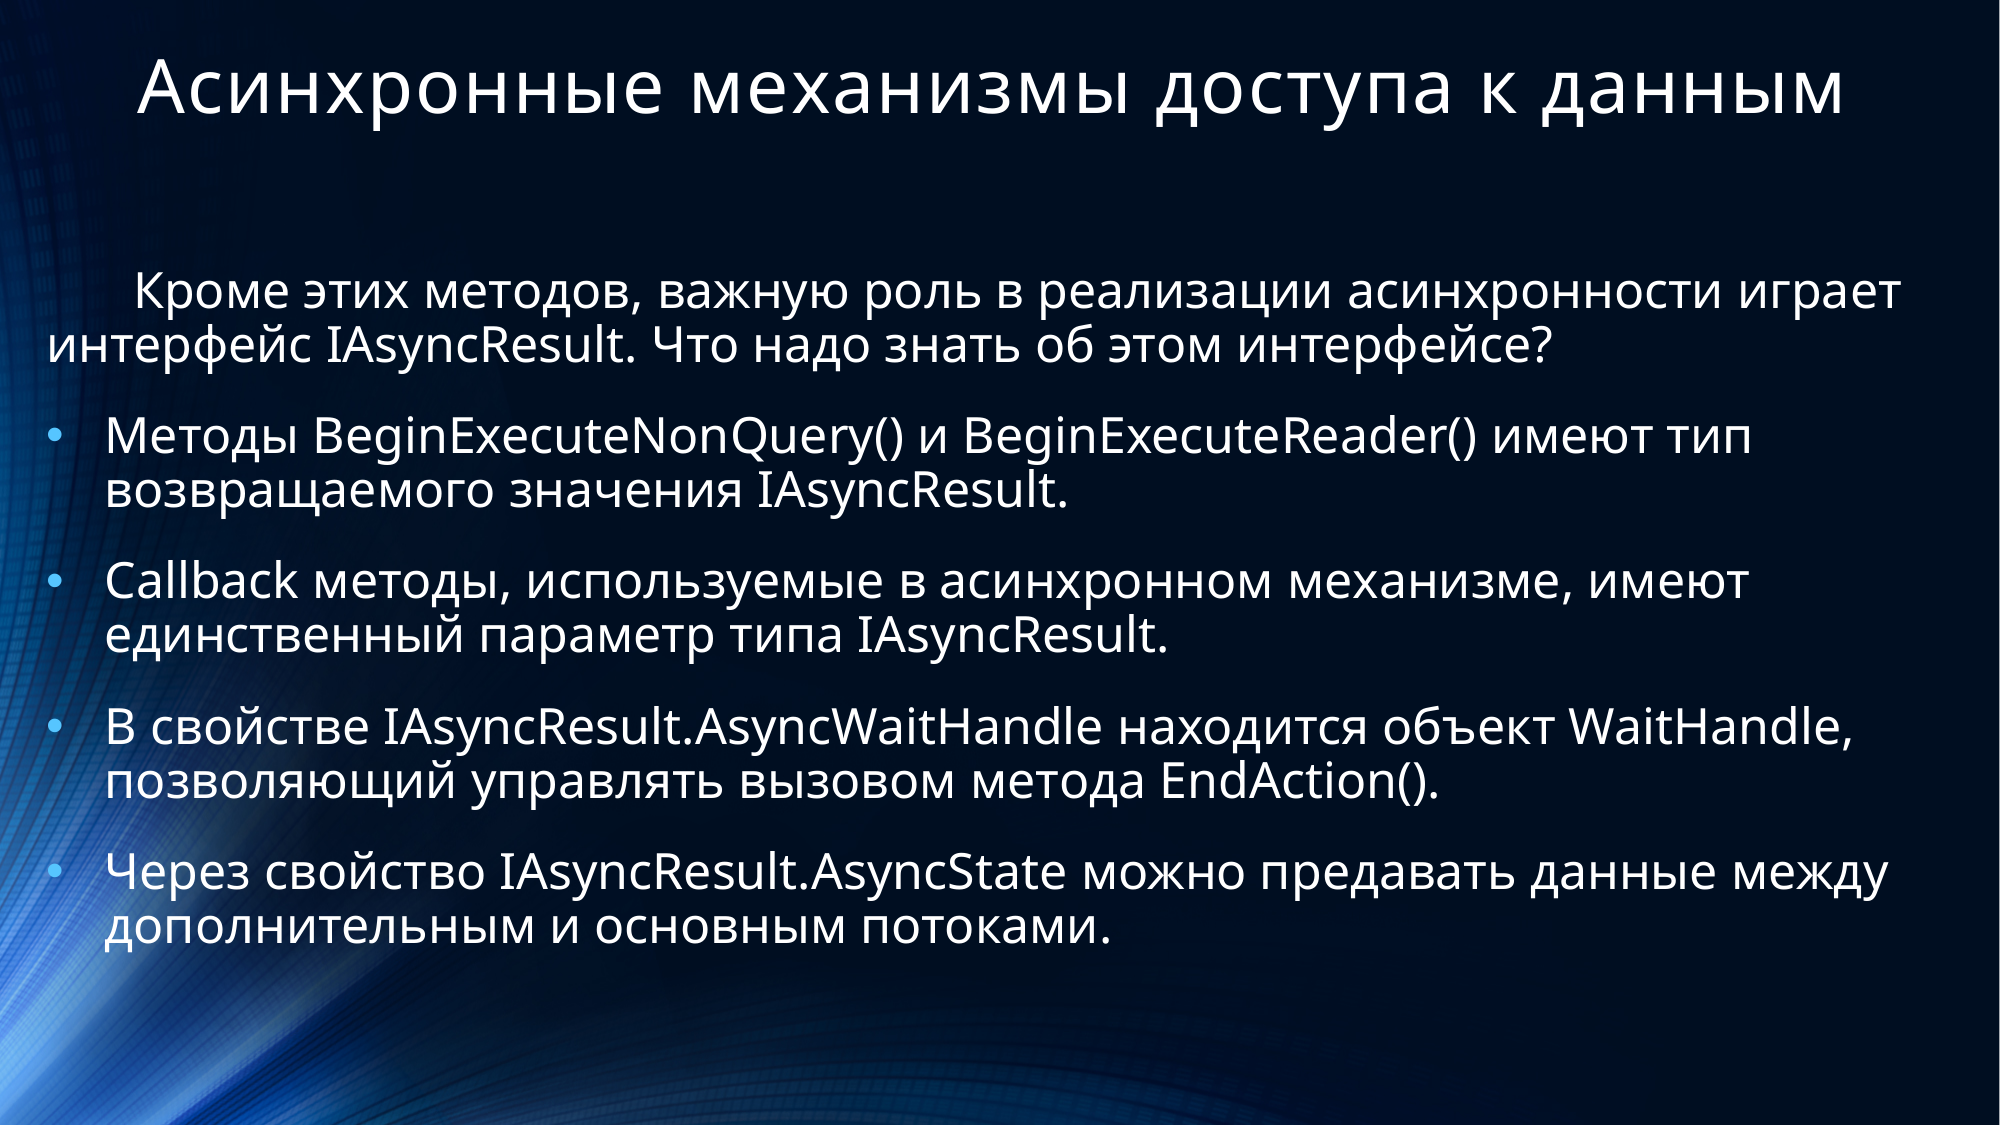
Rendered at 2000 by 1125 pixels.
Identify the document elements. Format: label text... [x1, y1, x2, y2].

picture [0, 0, 2000, 1125]
list Кроме этих методов, важную роль в реализации асинхронности играет интерфейс IAsyncResult. Что надо знать об этом интерфейсе? Методы BeginExecuteNonQuery() и BeginExecuteReader() имеют тип возвращаемого значения IAsyncResult. Callback методы, используемые в асинхронном механизме, имеют единственный параметр типа IAsyncResult. В свойстве IAsyncResult.AsyncWaitHandle находится объект WaitHandle, позволяющий управлять вызовом метода EndAction(). Через свойство IAsyncResult.AsyncState можно предавать данные между дополнительным и основным потоками. [31, 137, 1957, 1083]
title Асинхронные механизмы доступа к данным [31, 30, 1957, 137]
